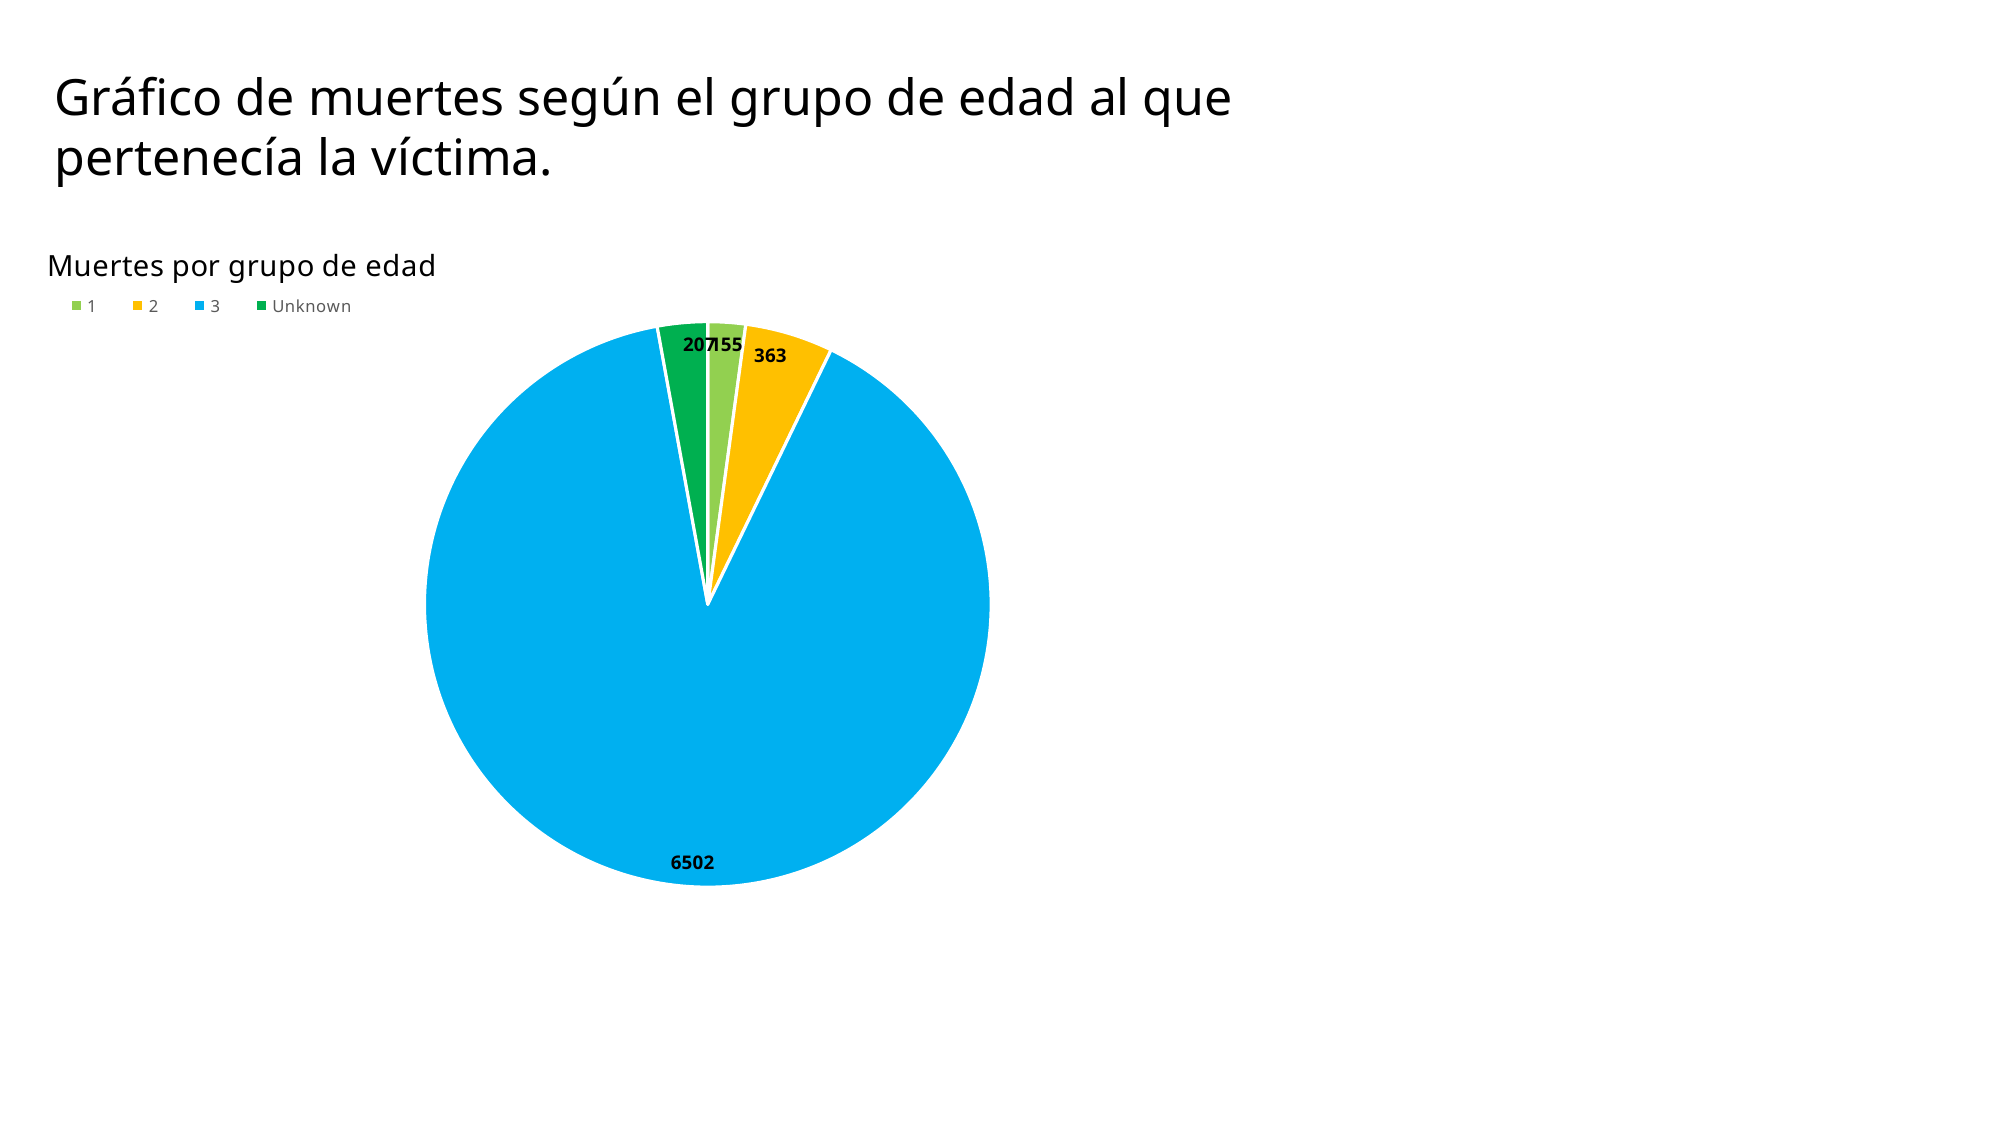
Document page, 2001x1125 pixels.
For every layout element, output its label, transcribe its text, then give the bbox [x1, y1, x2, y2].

chart [39, 235, 1375, 890]
text_box Gráfico de muertes según el grupo de edad al que pertenecía la víctima. [39, 58, 1374, 194]
